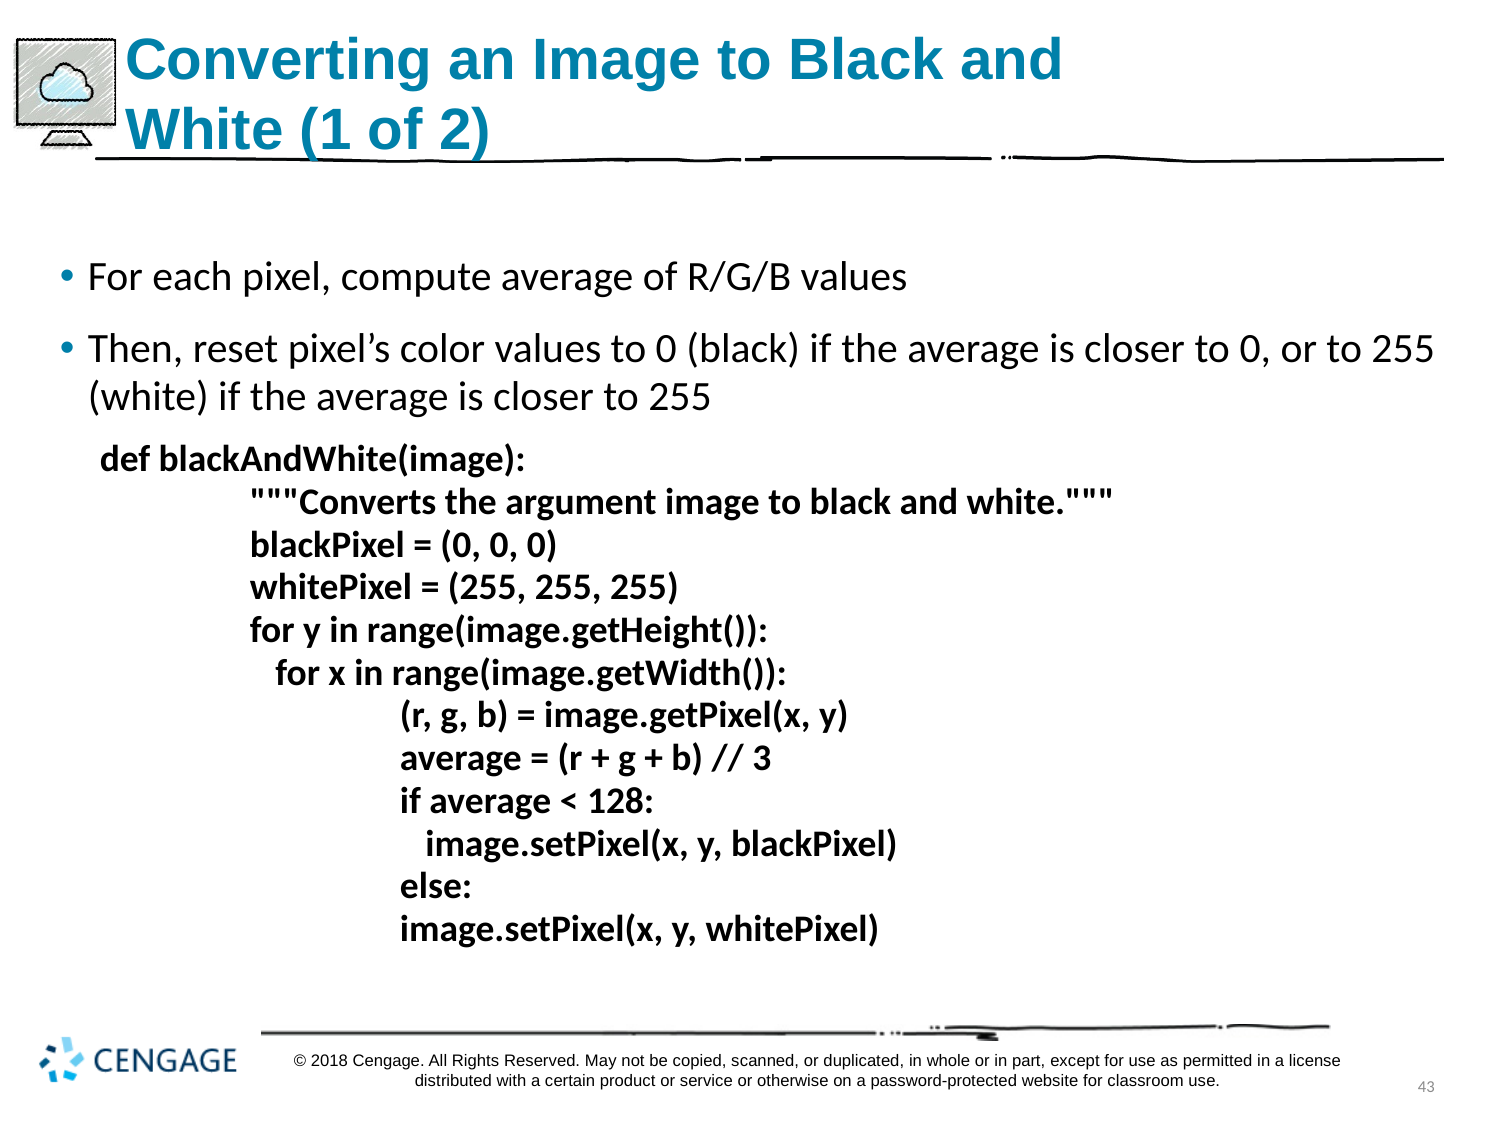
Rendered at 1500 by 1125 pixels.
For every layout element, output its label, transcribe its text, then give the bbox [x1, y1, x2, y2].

picture [13, 36, 117, 151]
picture [261, 1024, 1331, 1041]
picture [19, 1023, 249, 1095]
list def blackAndWhite(image): """Converts the argument image to black and white.""" blackPixel = (0, 0, 0) whitePixel = (255, 255, 255) for y in range(image.getHeight()): for x in range(image.getWidth()): (r, g, b) = image.getPixel(x, y) average = (r + g + b) // 3 if average < 128: image.setPixel(x, y, blackPixel) else: image.setPixel(x, y, whitePixel) [62, 437, 1443, 956]
footer © 2018 Cengage. All Rights Reserved. May not be copied, scanned, or duplicated, in whole or in part, except for use as permitted in a license distributed with a certain product or service or otherwise on a password-protected website for classroom use. [262, 1049, 1375, 1090]
picture [95, 155, 1444, 163]
title Converting an Image to Black and White (1 of 2) [125, 20, 1213, 162]
list For each pixel, compute average of R/G/B values Then, reset pixel’s color values to 0 (black) if the average is closer to 0, or to 255 (white) if the average is closer to 255 [59, 252, 1441, 422]
